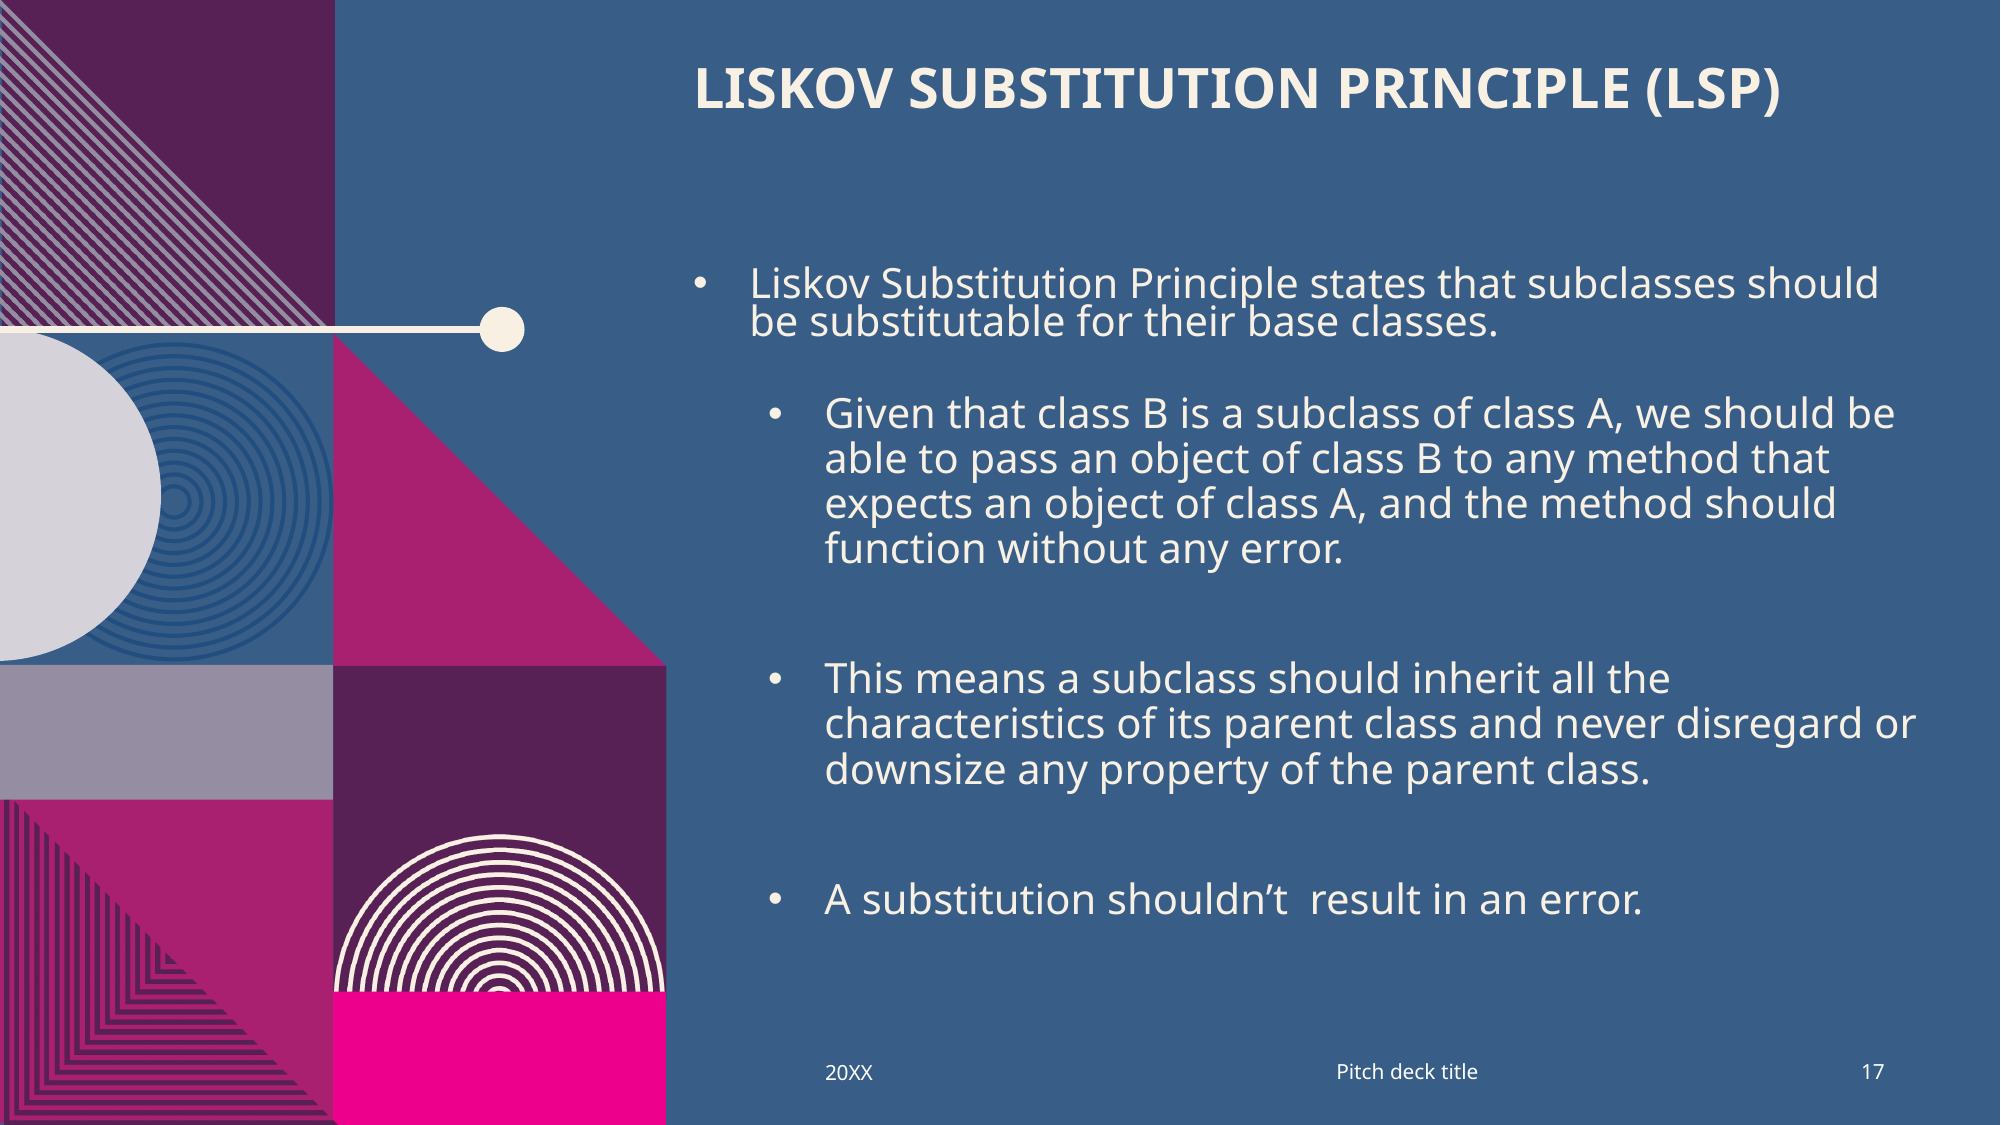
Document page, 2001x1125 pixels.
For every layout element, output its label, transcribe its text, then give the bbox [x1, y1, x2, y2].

list Liskov Substitution Principle states that subclasses should be substitutable for their base classes. Given that class B is a subclass of class A, we should be able to pass an object of class B to any method that expects an object of class A, and the method should function without any error. This means a subclass should inherit all the characteristics of its parent class and never disregard or downsize any property of the parent class. A substitution shouldn’t result in an error. [678, 262, 1949, 1087]
slide_number 17 [1824, 1042, 1900, 1103]
picture [0, 0, 332, 326]
footer Pitch deck title [1219, 1041, 1595, 1102]
title Liskov substitution principle (LSP) [678, 52, 1949, 166]
picture [4, 791, 665, 1125]
slide_number 20XX [810, 1042, 990, 1103]
